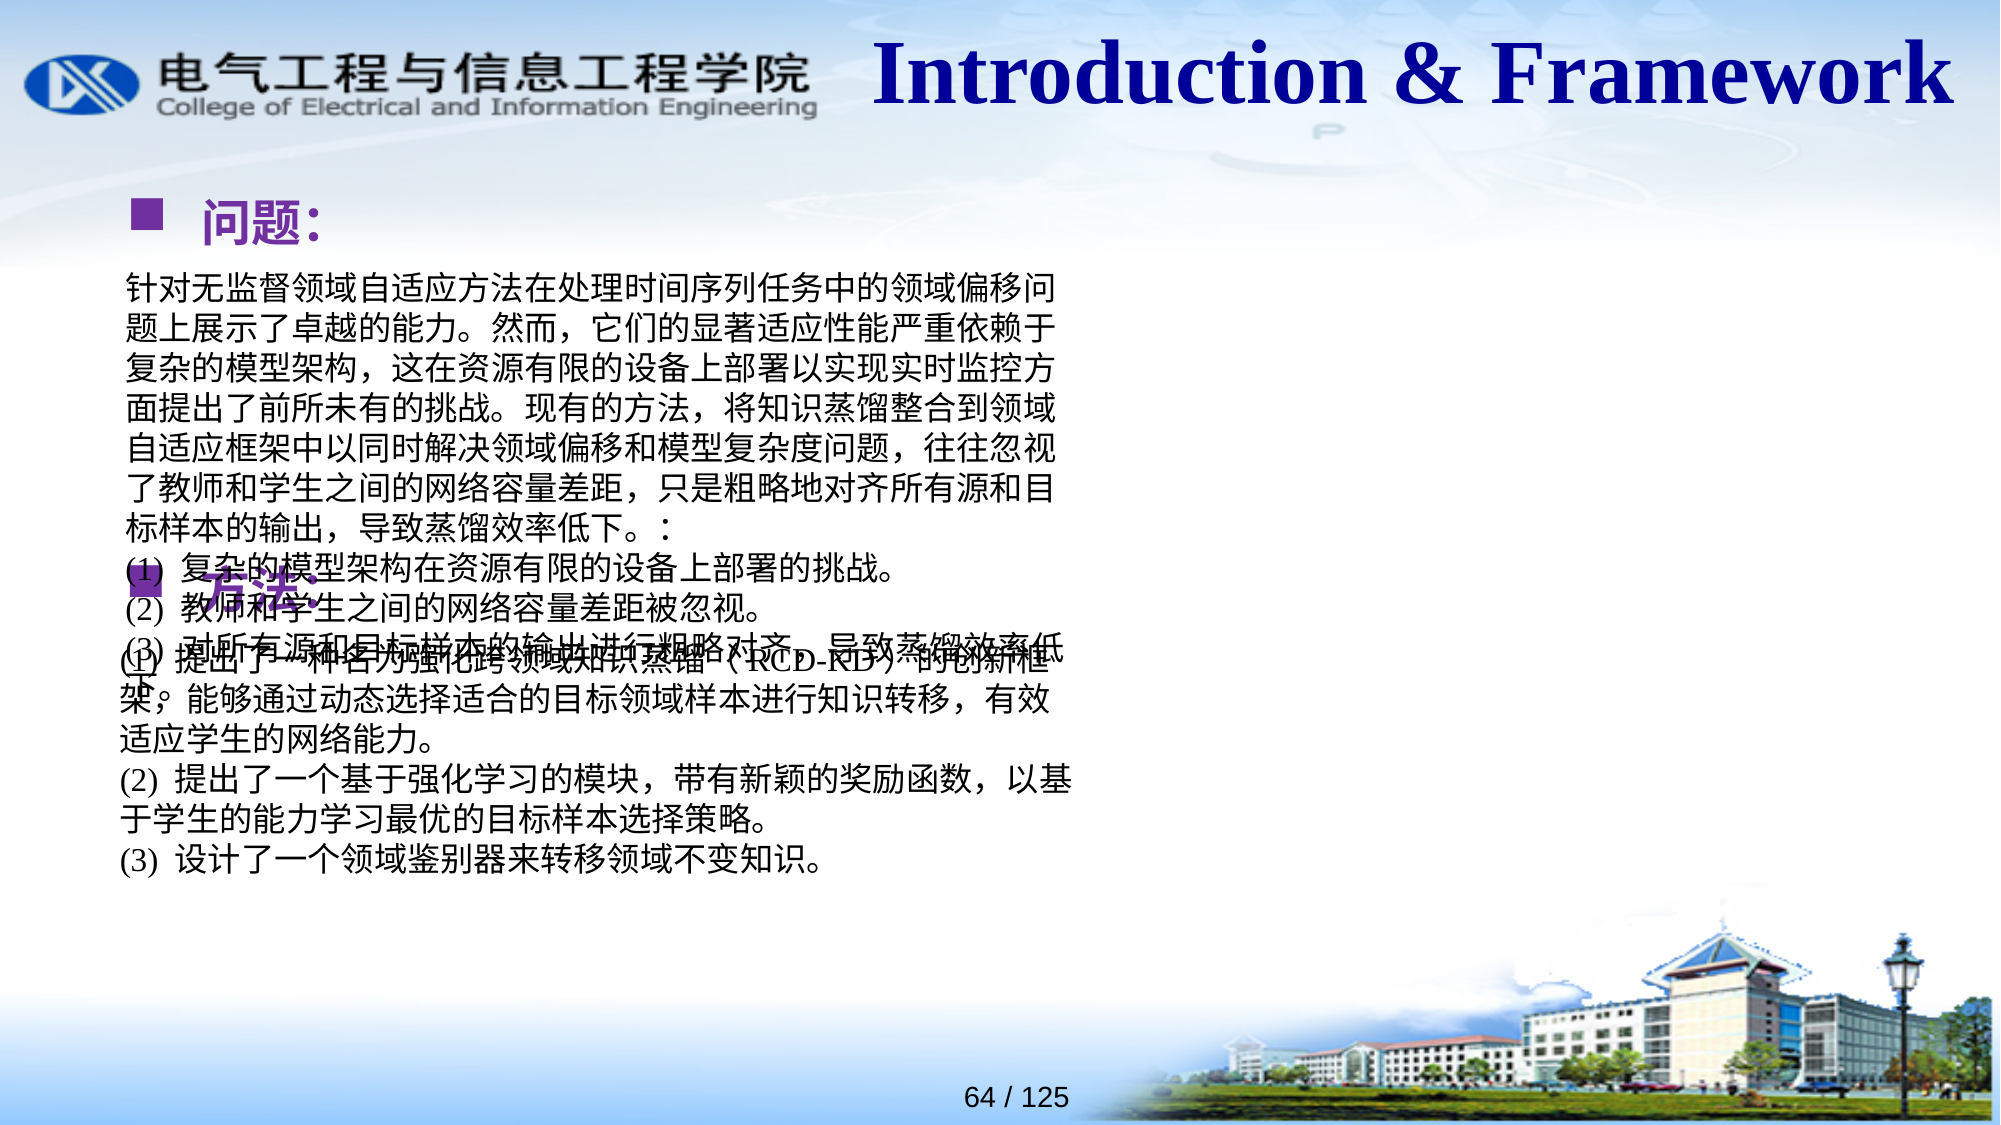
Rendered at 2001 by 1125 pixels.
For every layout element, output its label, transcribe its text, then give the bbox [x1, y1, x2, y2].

text_box (1) 提出了一种名为强化跨领域知识蒸馏（RCD-KD）的创新框架，能够通过动态选择适合的目标领域样本进行知识转移，有效适应学生的网络能力。 (2) 提出了一个基于强化学习的模块，带有新颖的奖励函数，以基于学生的能力学习最优的目标样本选择策略。 (3) 设计了一个领域鉴别器来转移领域不变知识。 [105, 630, 1089, 886]
text_box 64 / 125 [829, 1070, 1213, 1125]
text_box Introduction & Framework [799, 4, 2000, 130]
text_box 针对无监督领域自适应方法在处理时间序列任务中的领域偏移问题上展示了卓越的能力。然而，它们的显著适应性能严重依赖于复杂的模型架构，这在资源有限的设备上部署以实现实时监控方面提出了前所未有的挑战。现有的方法，将知识蒸馏整合到领域自适应框架中以同时解决领域偏移和模型复杂度问题，往往忽视了教师和学生之间的网络容量差距，只是粗略地对齐所有源和目标样本的输出，导致蒸馏效率低下。： (1) 复杂的模型架构在资源有限的设备上部署的挑战。 (2) 教师和学生之间的网络容量差距被忽视。 (3) 对所有源和目标样本的输出进行粗略对齐，导致蒸馏效率低下。 [110, 260, 1080, 630]
text_box 问题： [111, 184, 1112, 260]
picture [0, 0, 2000, 1125]
